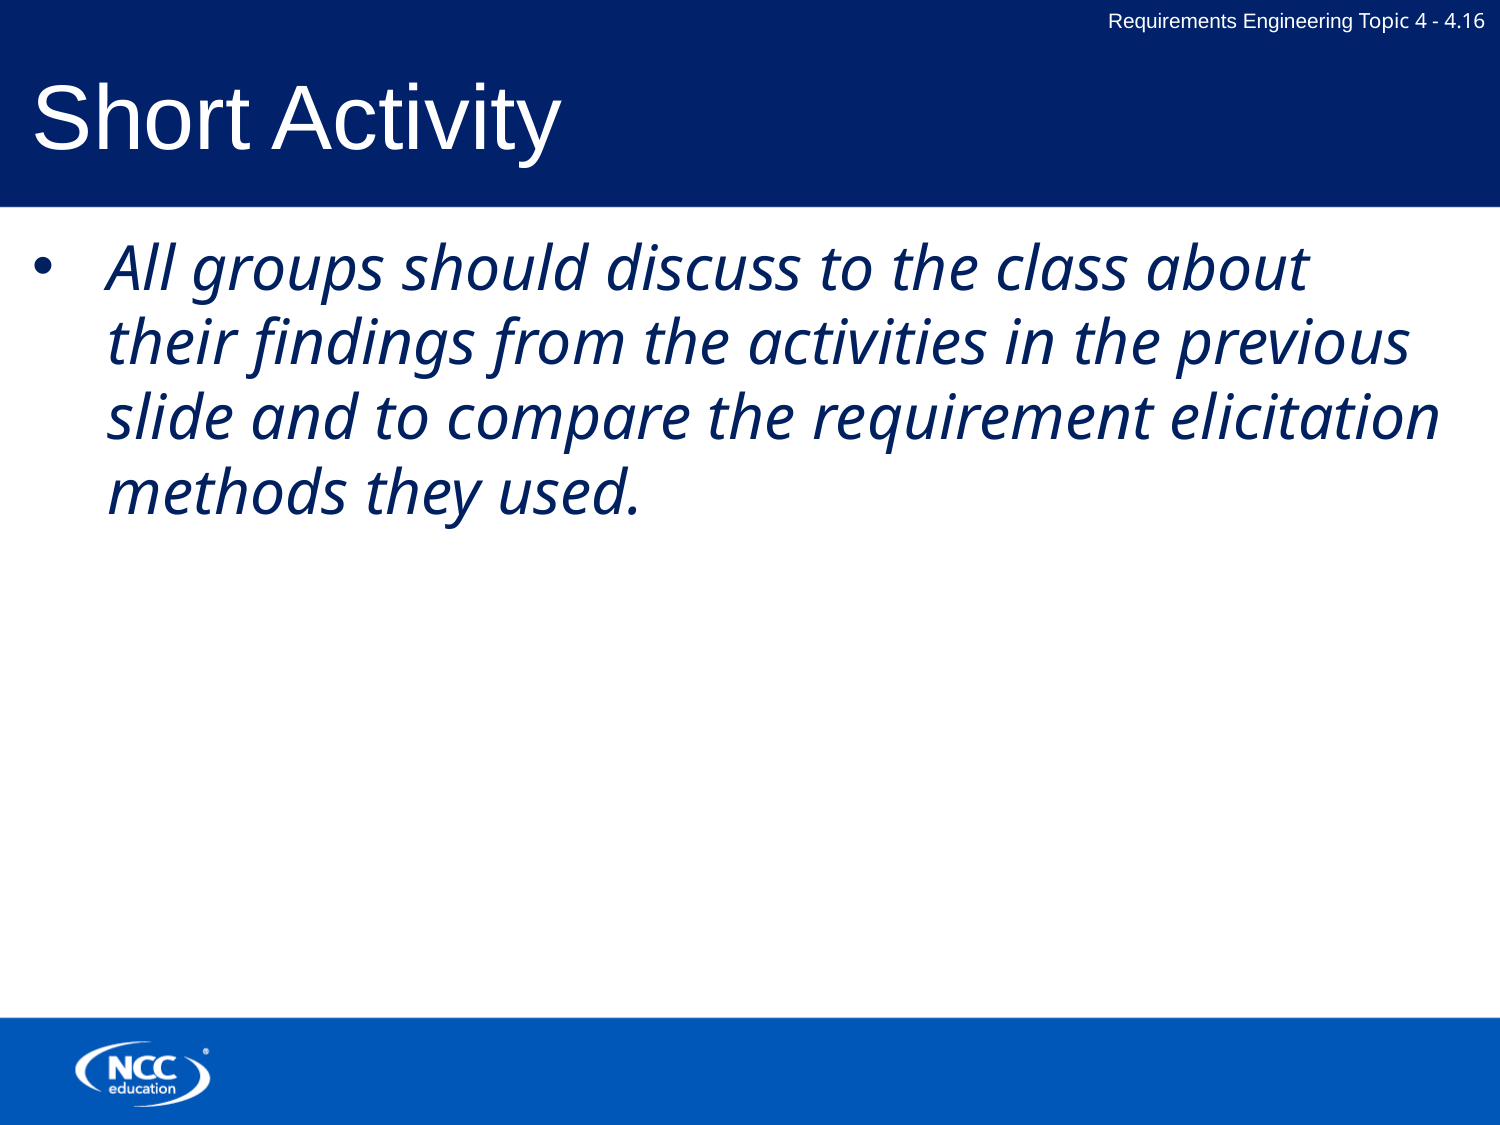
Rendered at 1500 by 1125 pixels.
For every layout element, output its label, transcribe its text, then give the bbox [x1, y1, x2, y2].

title Short Activity [16, 19, 1459, 207]
list All groups should discuss to the class about their findings from the activities in the previous slide and to compare the requirement elicitation methods they used. [17, 219, 1471, 1012]
picture [0, 0, 1500, 1125]
